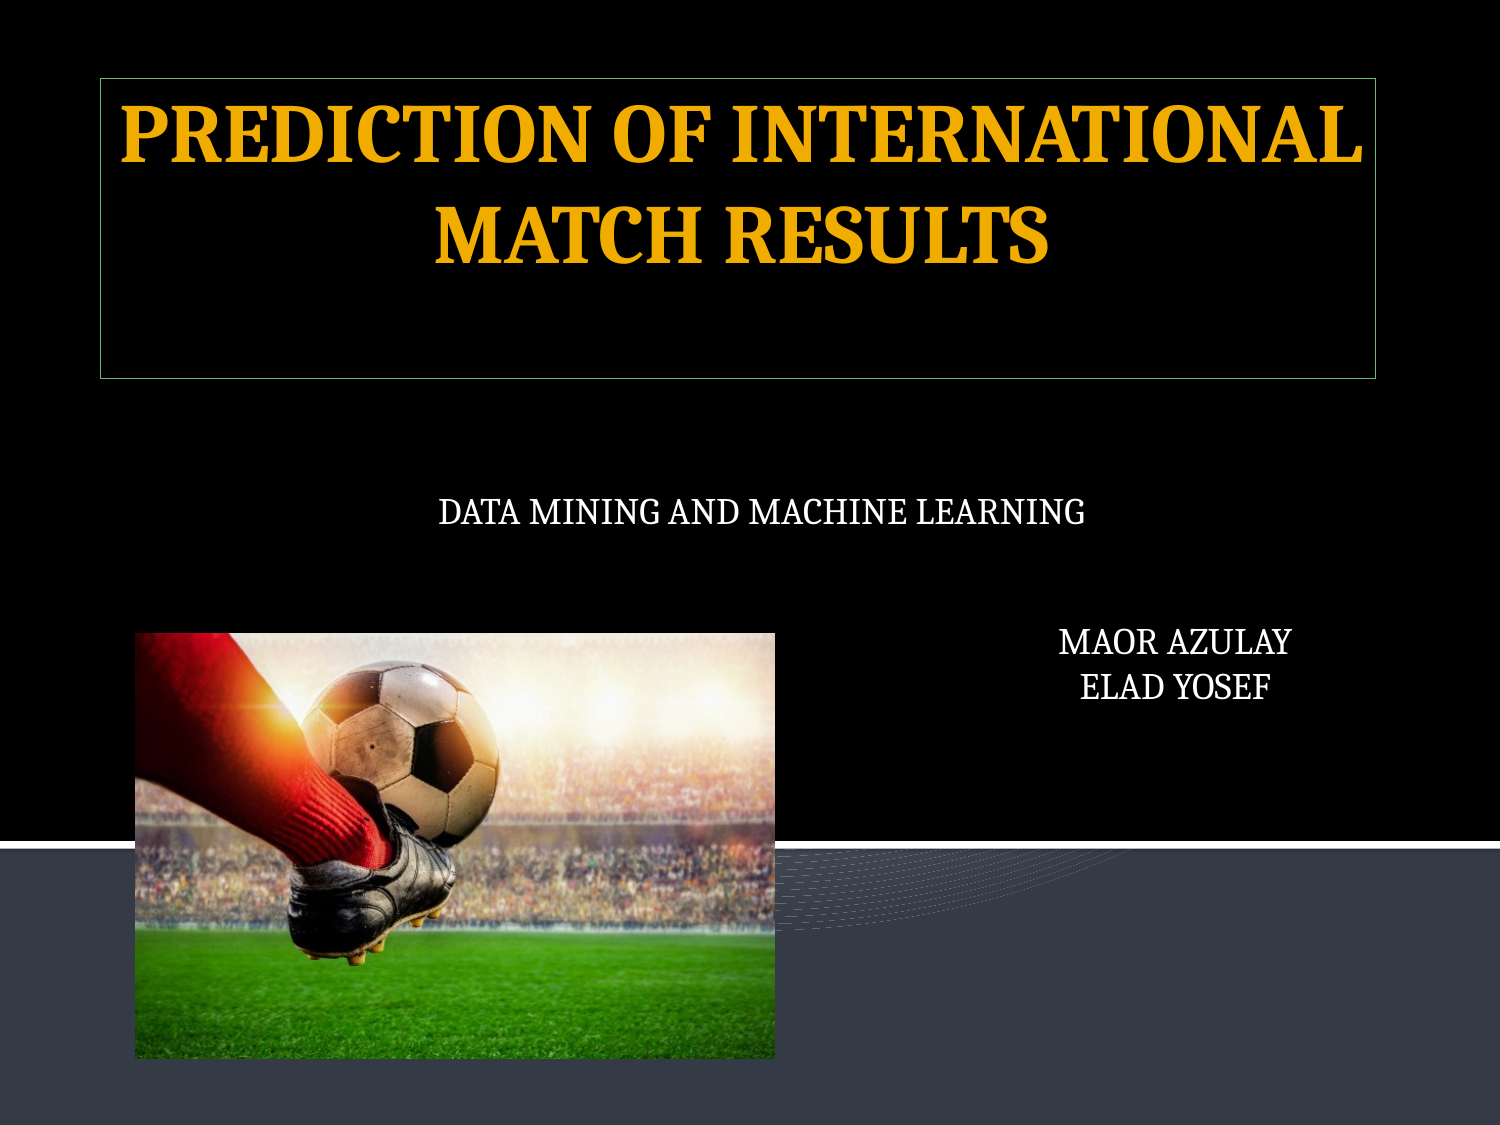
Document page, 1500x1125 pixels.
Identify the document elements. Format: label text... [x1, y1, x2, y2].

text_box MAOR AZULAY ELAD YOSEF [950, 609, 1400, 715]
picture [135, 633, 775, 1059]
text_box DATA MINING AND MACHINE LEARNING [230, 479, 1294, 540]
title PREDICTION OF INTERNATIONAL MATCH RESULTS [100, 78, 1376, 379]
